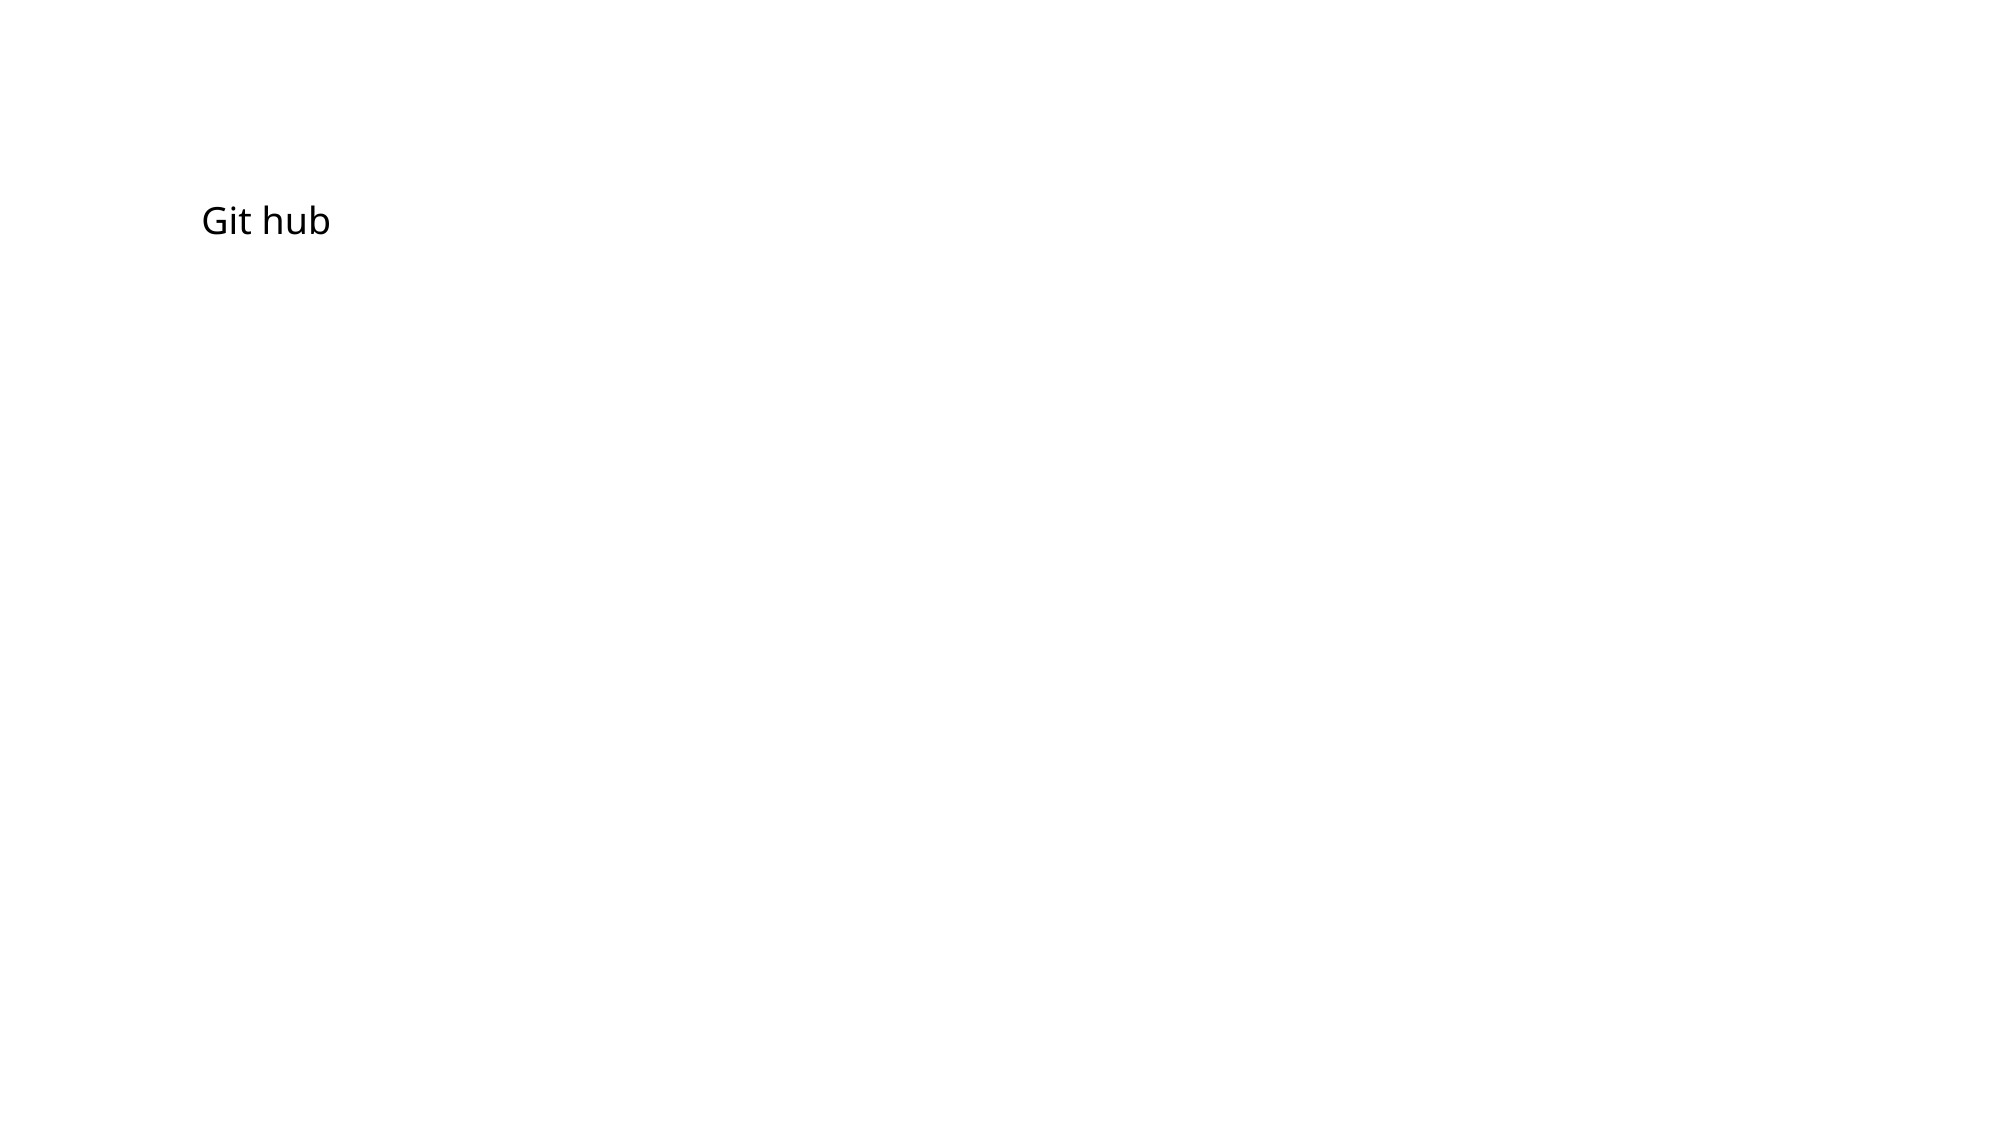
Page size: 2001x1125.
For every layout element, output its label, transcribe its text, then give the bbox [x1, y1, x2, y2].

text_box Git hub [186, 189, 346, 294]
